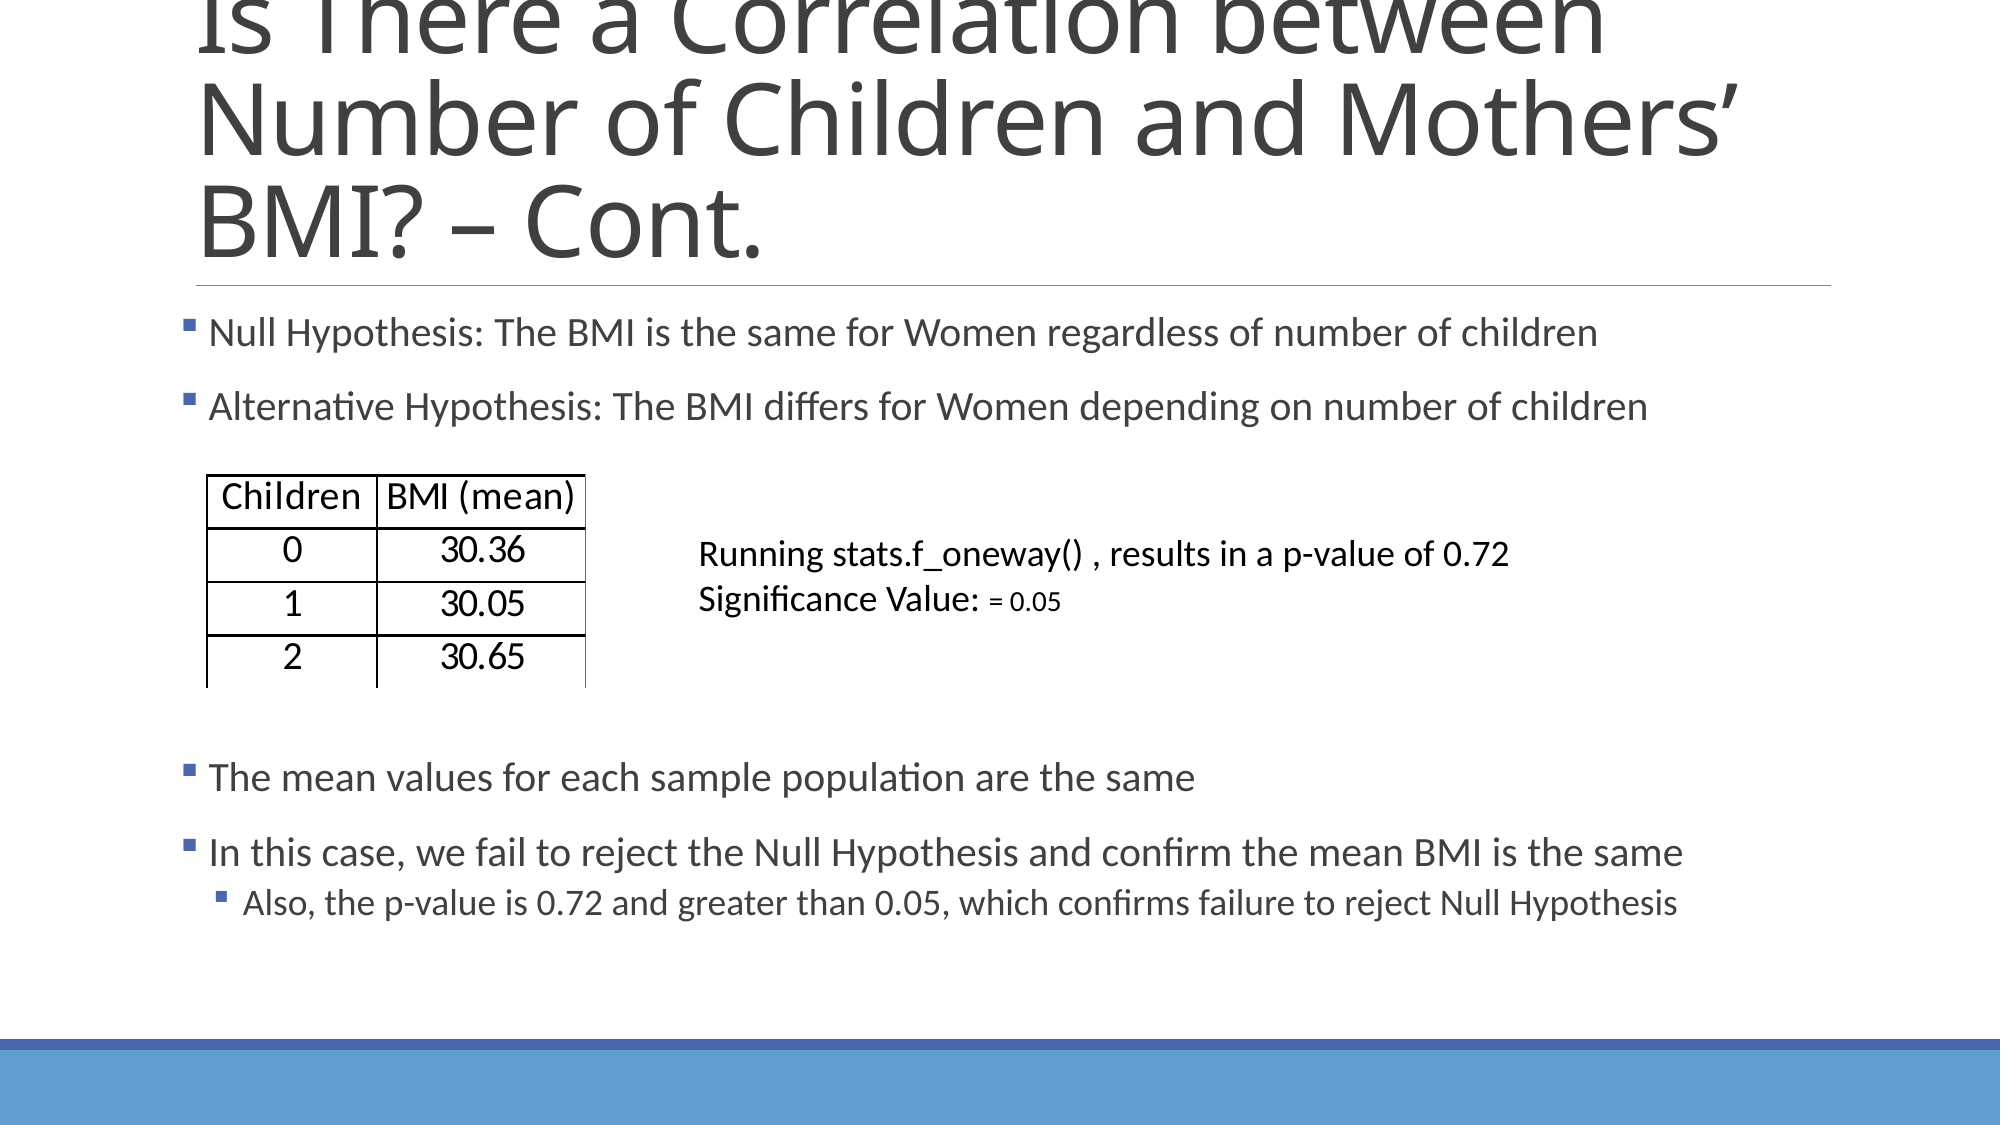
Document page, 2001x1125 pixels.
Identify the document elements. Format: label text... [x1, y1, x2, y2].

picture [205, 473, 589, 691]
list Null Hypothesis: The BMI is the same for Women regardless of number of children Alternative Hypothesis: The BMI differs for Women depending on number of children The mean values for each sample population are the same In this case, we fail to reject the Null Hypothesis and confirm the mean BMI is the same Also, the p-value is 0.72 and greater than 0.05, which confirms failure to reject Null Hypothesis [179, 302, 1754, 963]
title Is There a Correlation between Number of Children and Mothers’ BMI? – Cont. [180, 47, 1830, 285]
